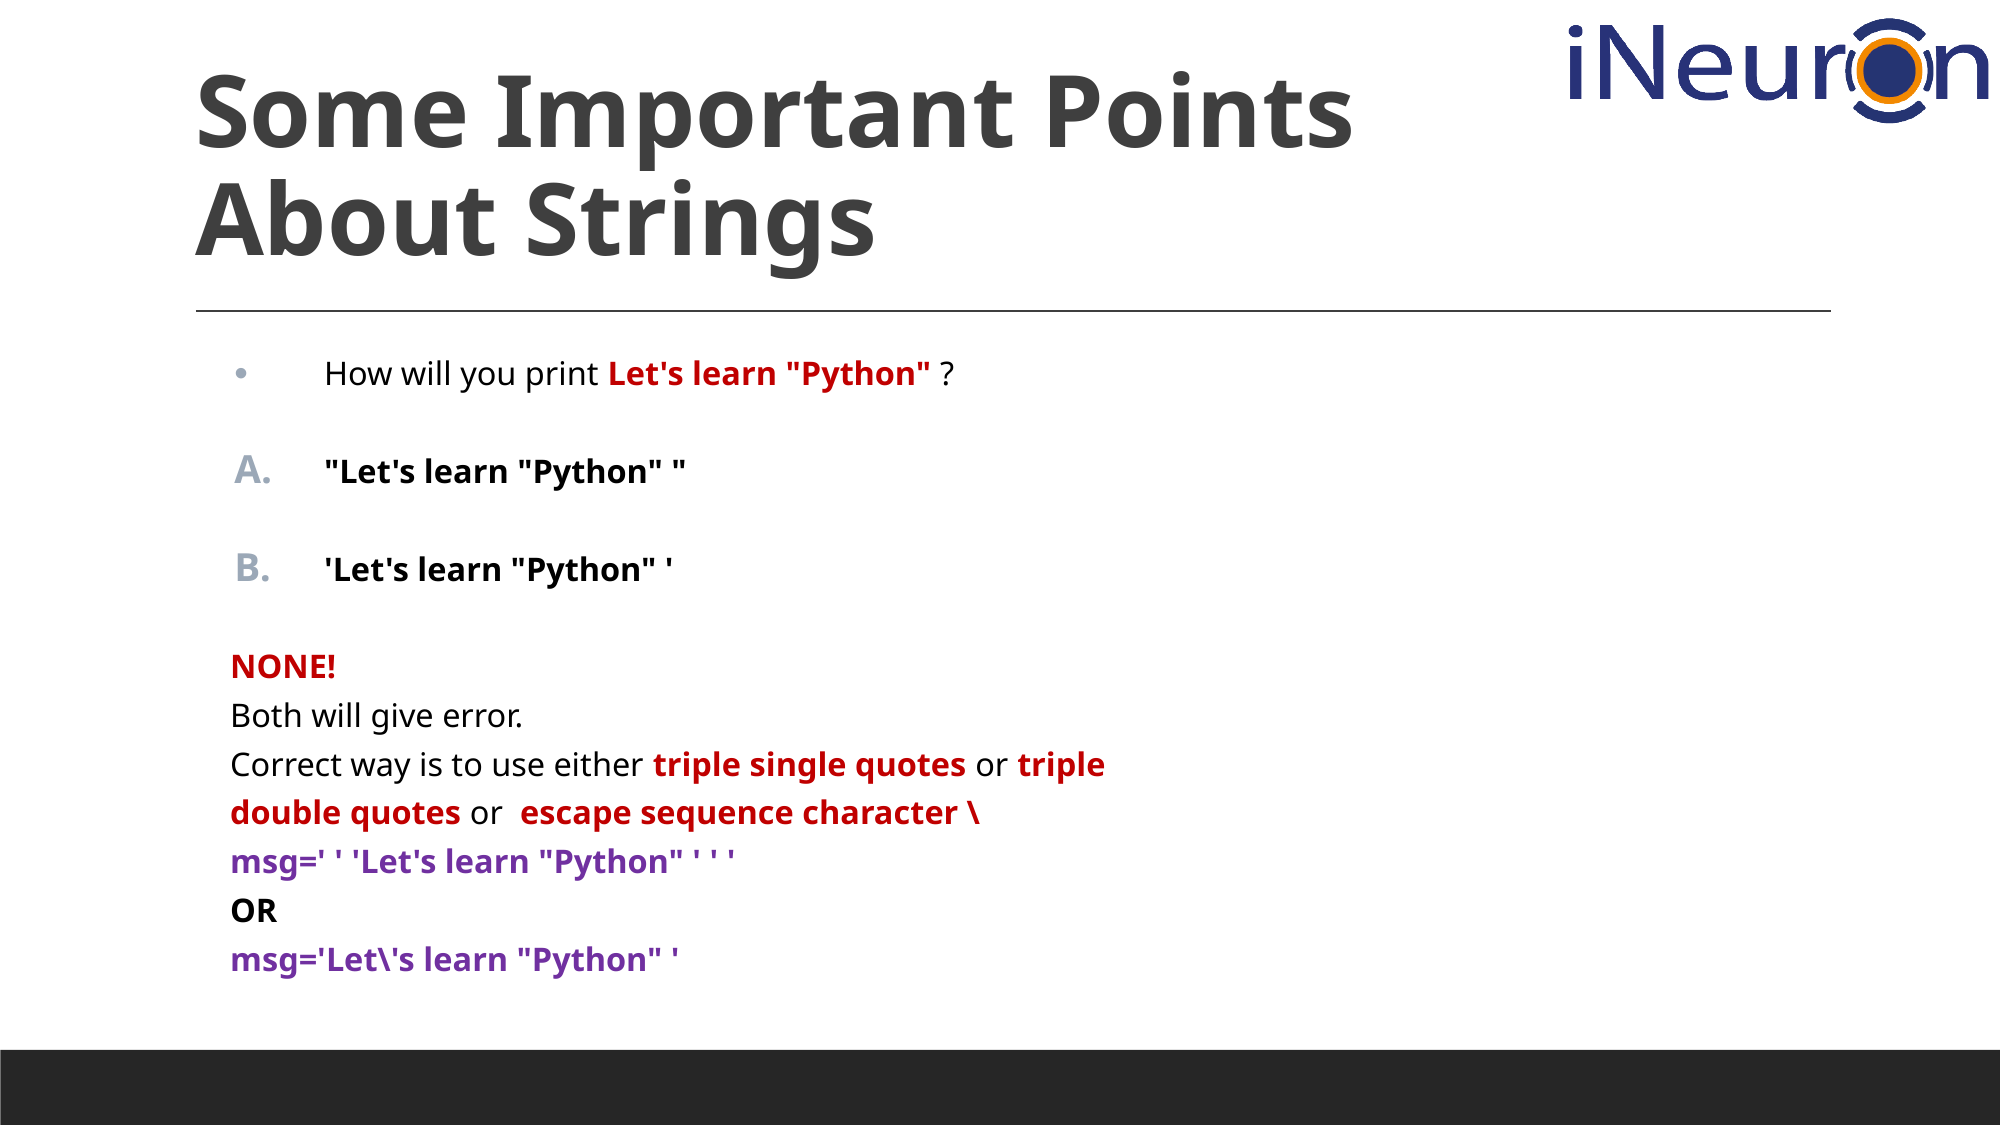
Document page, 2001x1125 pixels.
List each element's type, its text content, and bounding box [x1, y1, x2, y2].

picture [1560, 7, 1997, 127]
list How will you print Let's learn "Python" ? "Let's learn "Python" " 'Let's learn "Python" ' NONE! Both will give error. Correct way is to use either triple single quotes or triple double quotes or escape sequence character \ msg=' ' 'Let's learn "Python" ' ' ' OR msg='Let\'s learn "Python" ' [180, 345, 1830, 989]
title Some Important Points About Strings [180, 47, 1830, 285]
